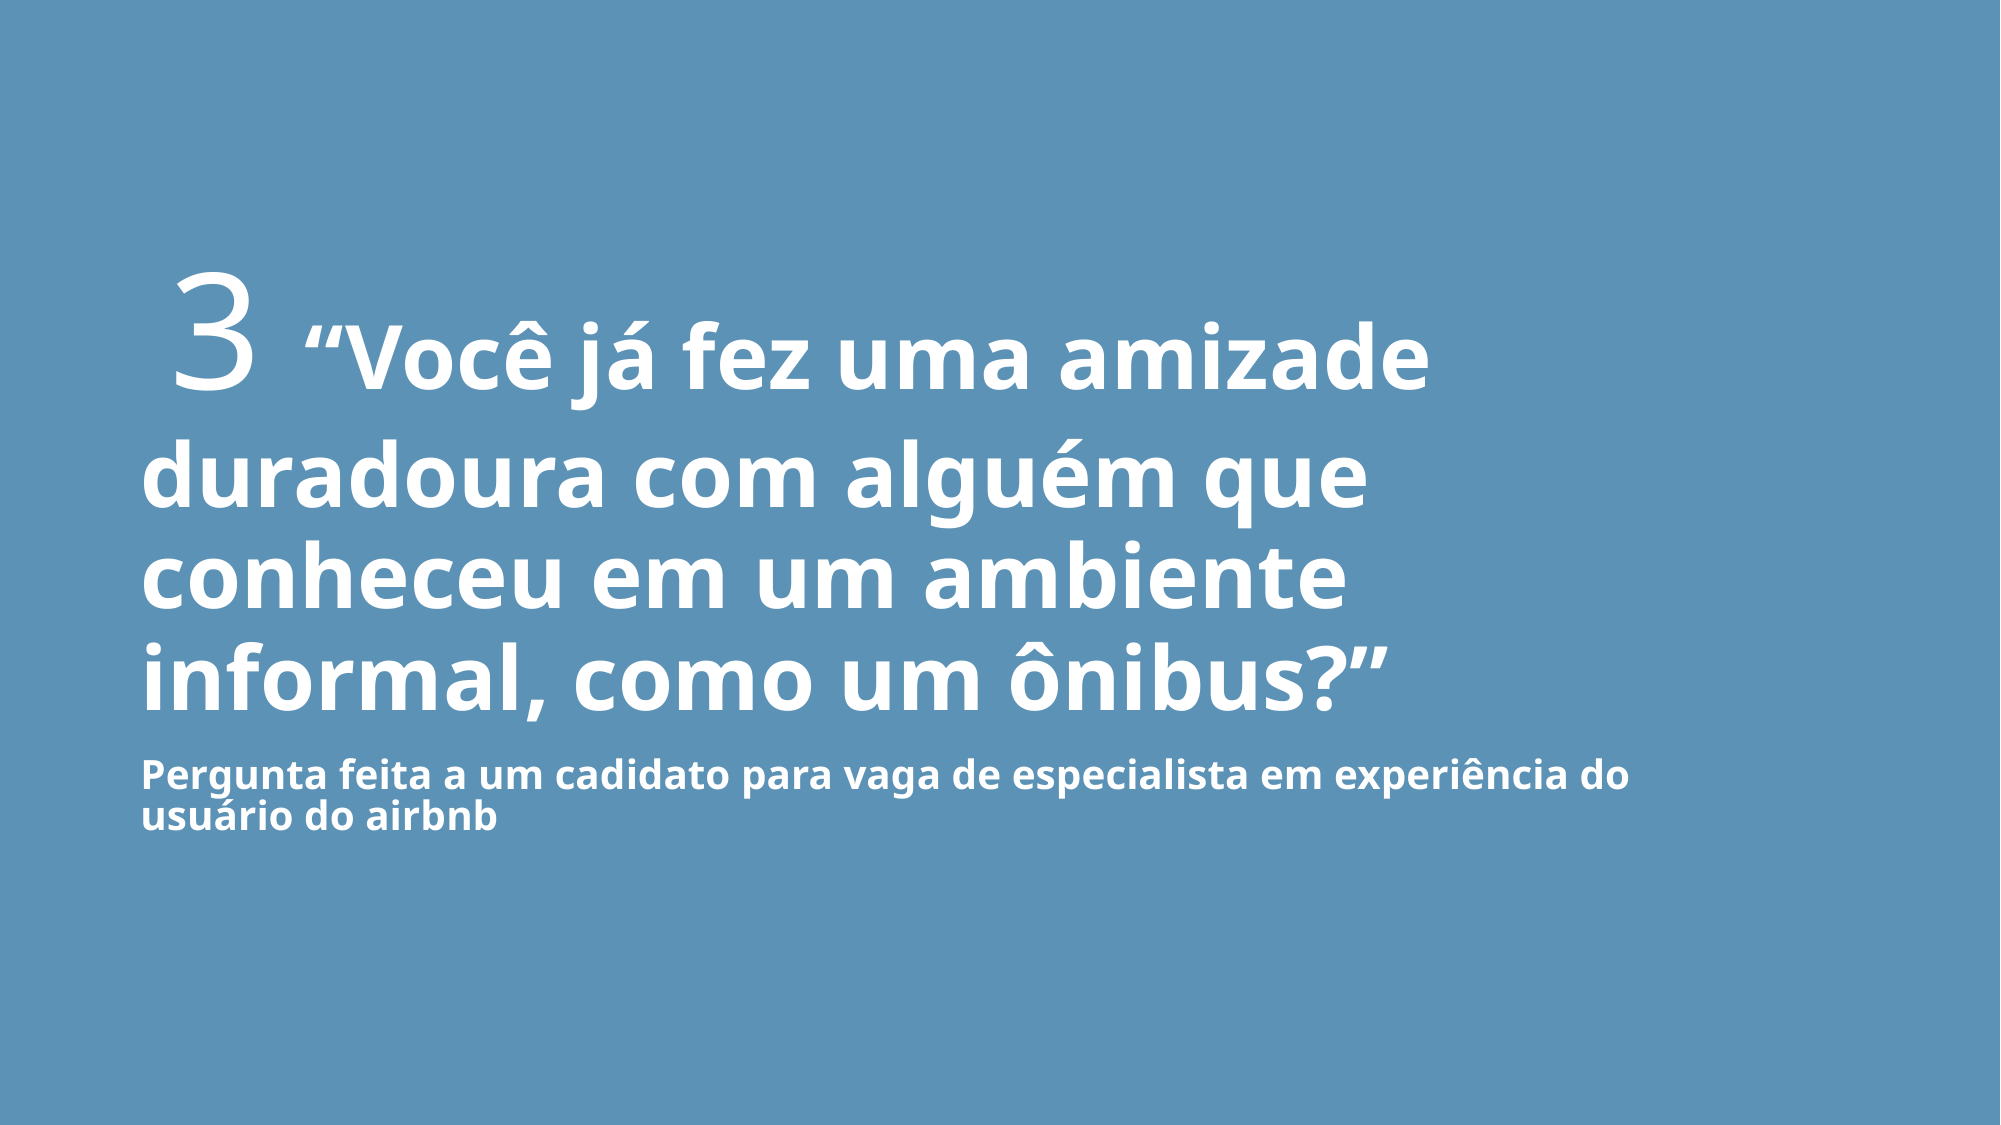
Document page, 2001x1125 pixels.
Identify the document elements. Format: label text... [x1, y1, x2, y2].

text_box 3 “Você já fez uma amizade duradoura com alguém que conheceu em um ambiente informal, como um ônibus?” Pergunta feita a um cadidato para vaga de especialista em experiência do usuário do airbnb [110, 234, 1758, 853]
